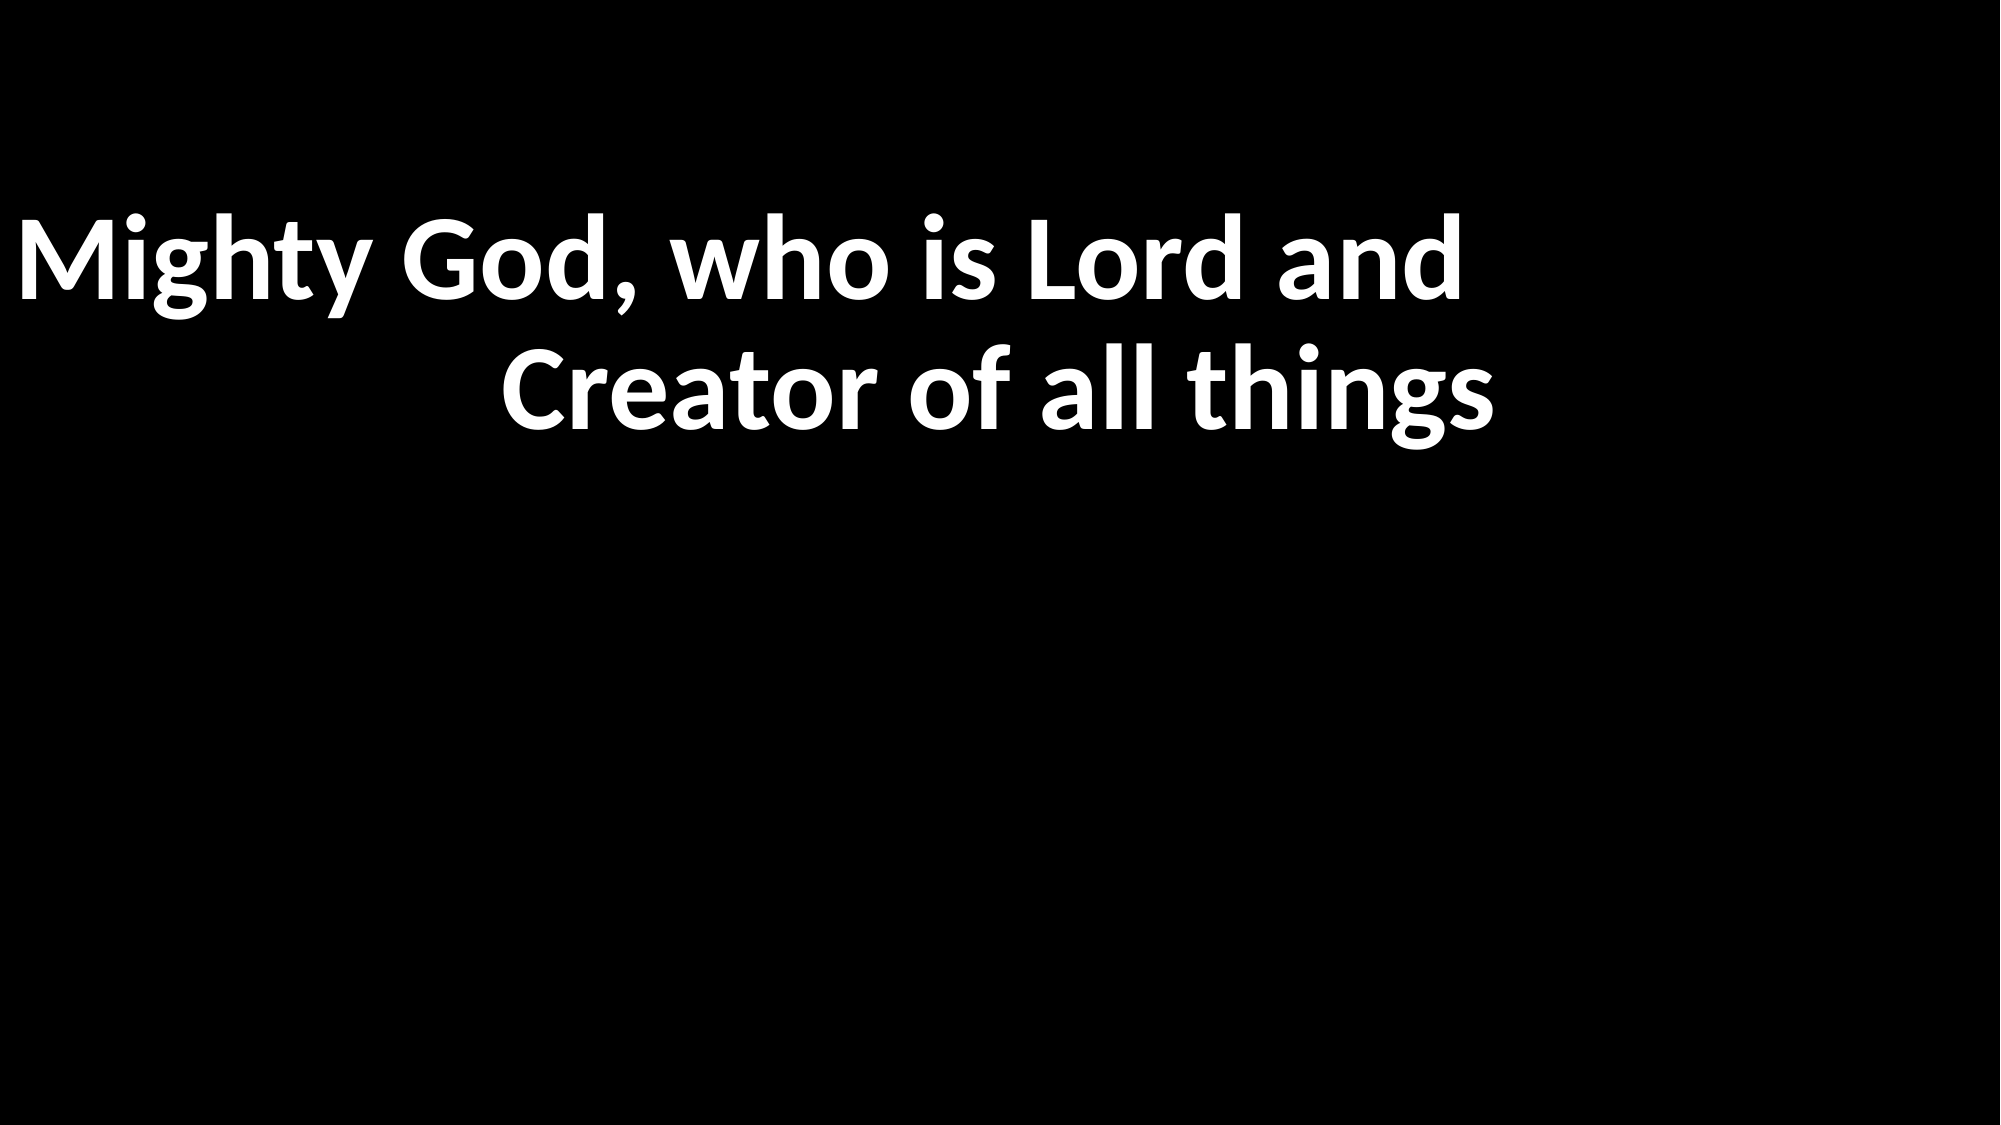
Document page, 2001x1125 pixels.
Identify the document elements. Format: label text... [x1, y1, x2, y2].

list Mighty God, who is Lord and Creator of all things [0, 109, 2000, 464]
